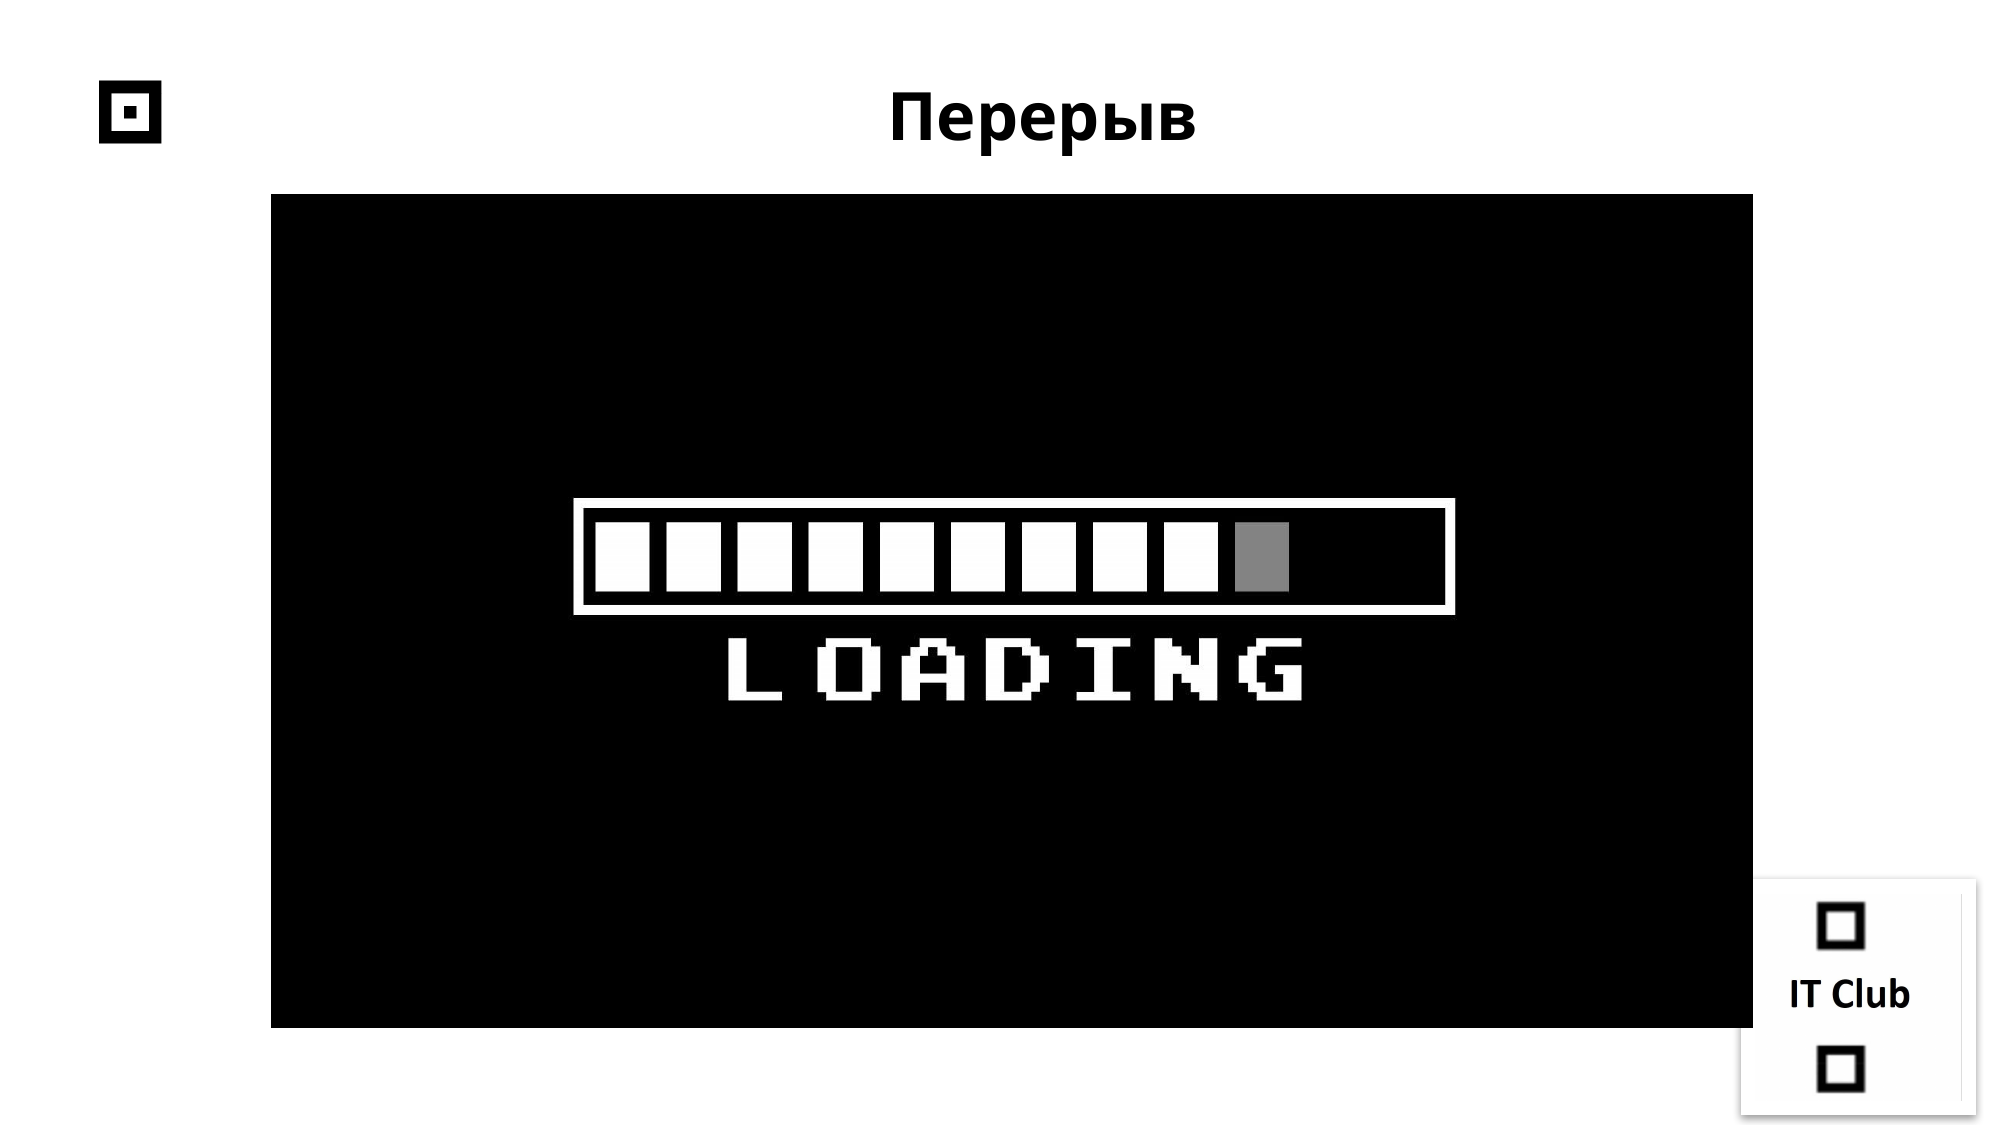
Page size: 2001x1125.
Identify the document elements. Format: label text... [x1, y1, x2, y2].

picture [1755, 893, 1962, 1101]
picture [89, 72, 170, 150]
text_box Перерыв [271, 68, 1815, 162]
picture [271, 194, 1753, 1089]
